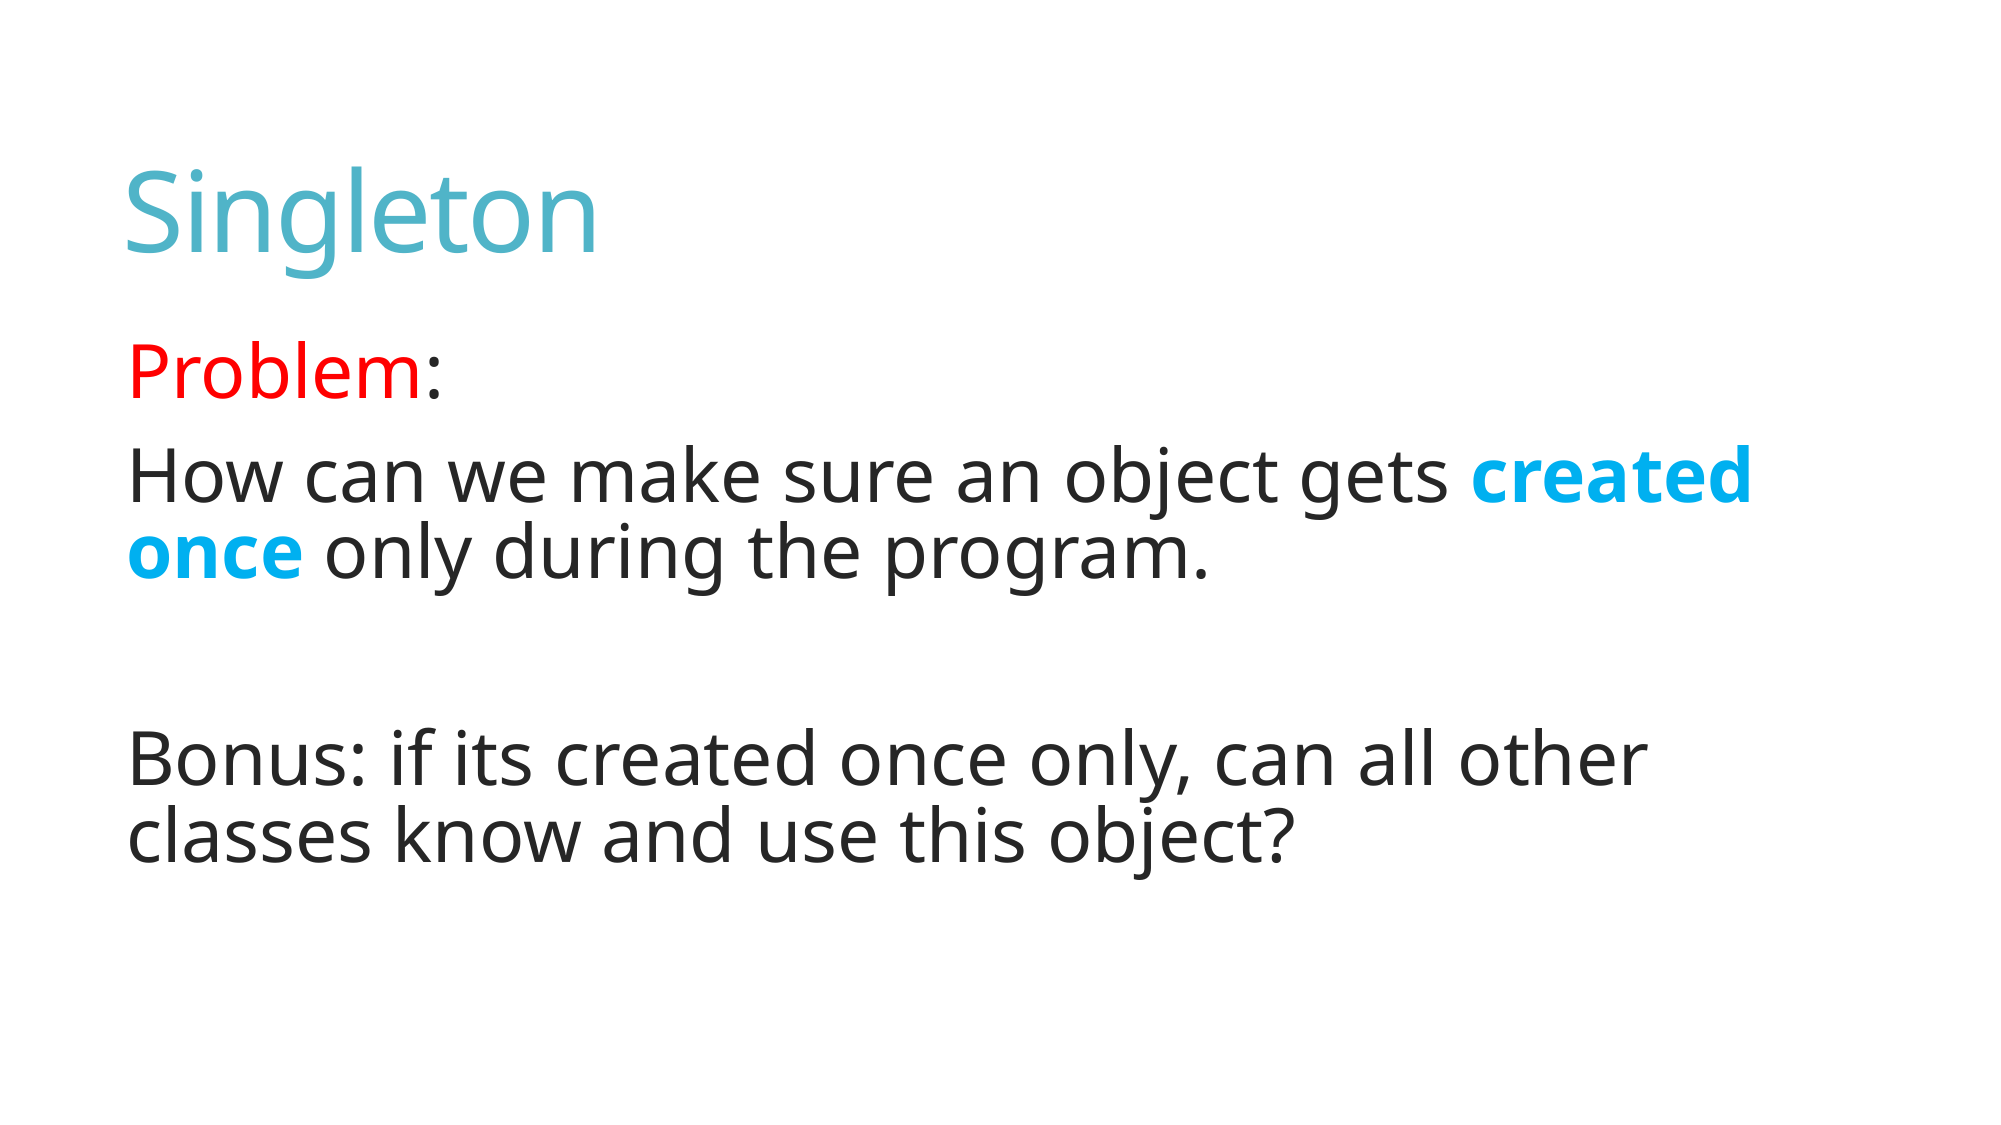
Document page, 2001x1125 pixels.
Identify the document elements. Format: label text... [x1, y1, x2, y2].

title Singleton [107, 81, 1875, 354]
list Problem: How can we make sure an object gets created once only during the program. Bonus: if its created once only, can all other classes know and use this object? [111, 329, 1876, 948]
